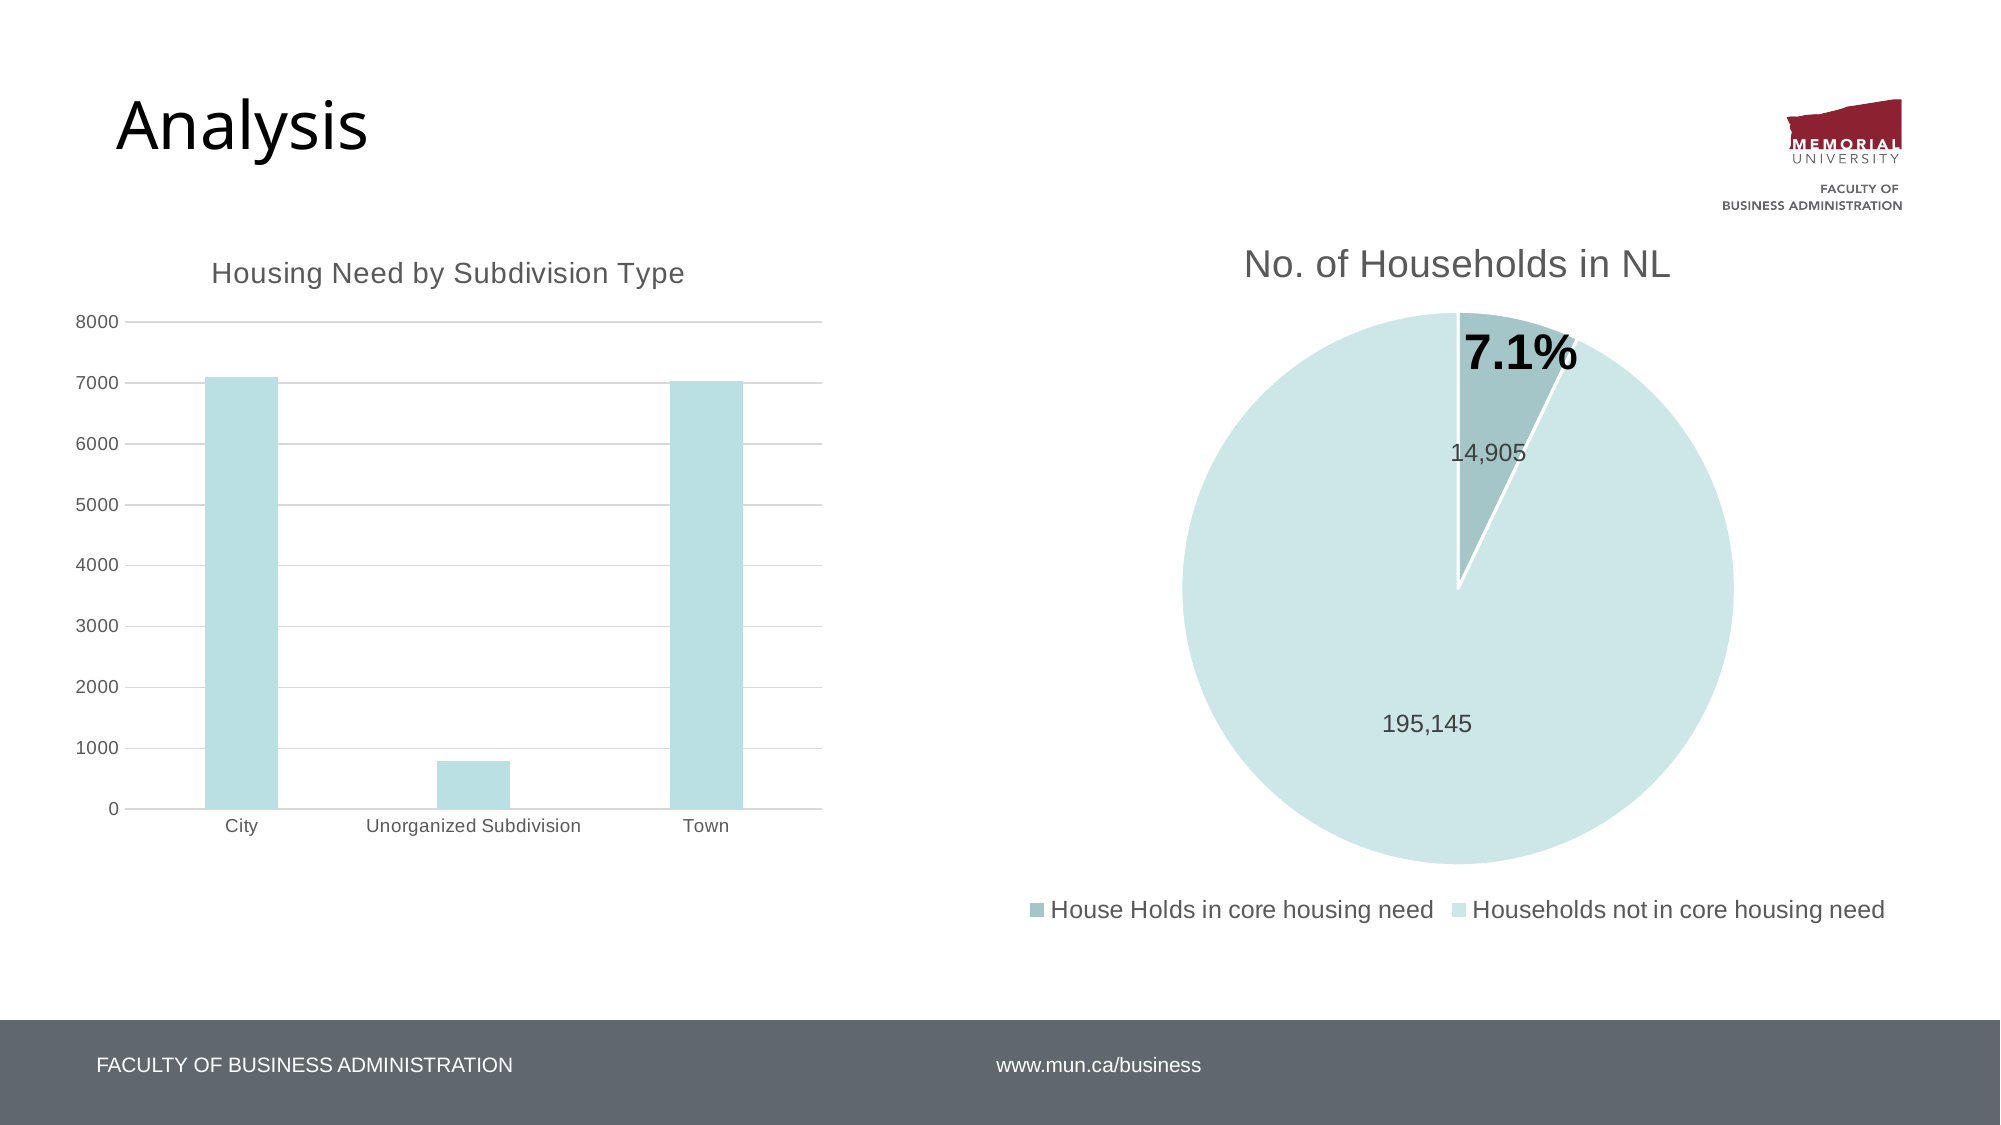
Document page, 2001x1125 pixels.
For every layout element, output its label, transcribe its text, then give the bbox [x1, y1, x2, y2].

title Analysis [101, 60, 1633, 186]
picture [0, 1020, 2000, 1125]
chart [916, 207, 2000, 930]
picture [1695, 79, 1933, 207]
chart [59, 227, 839, 850]
